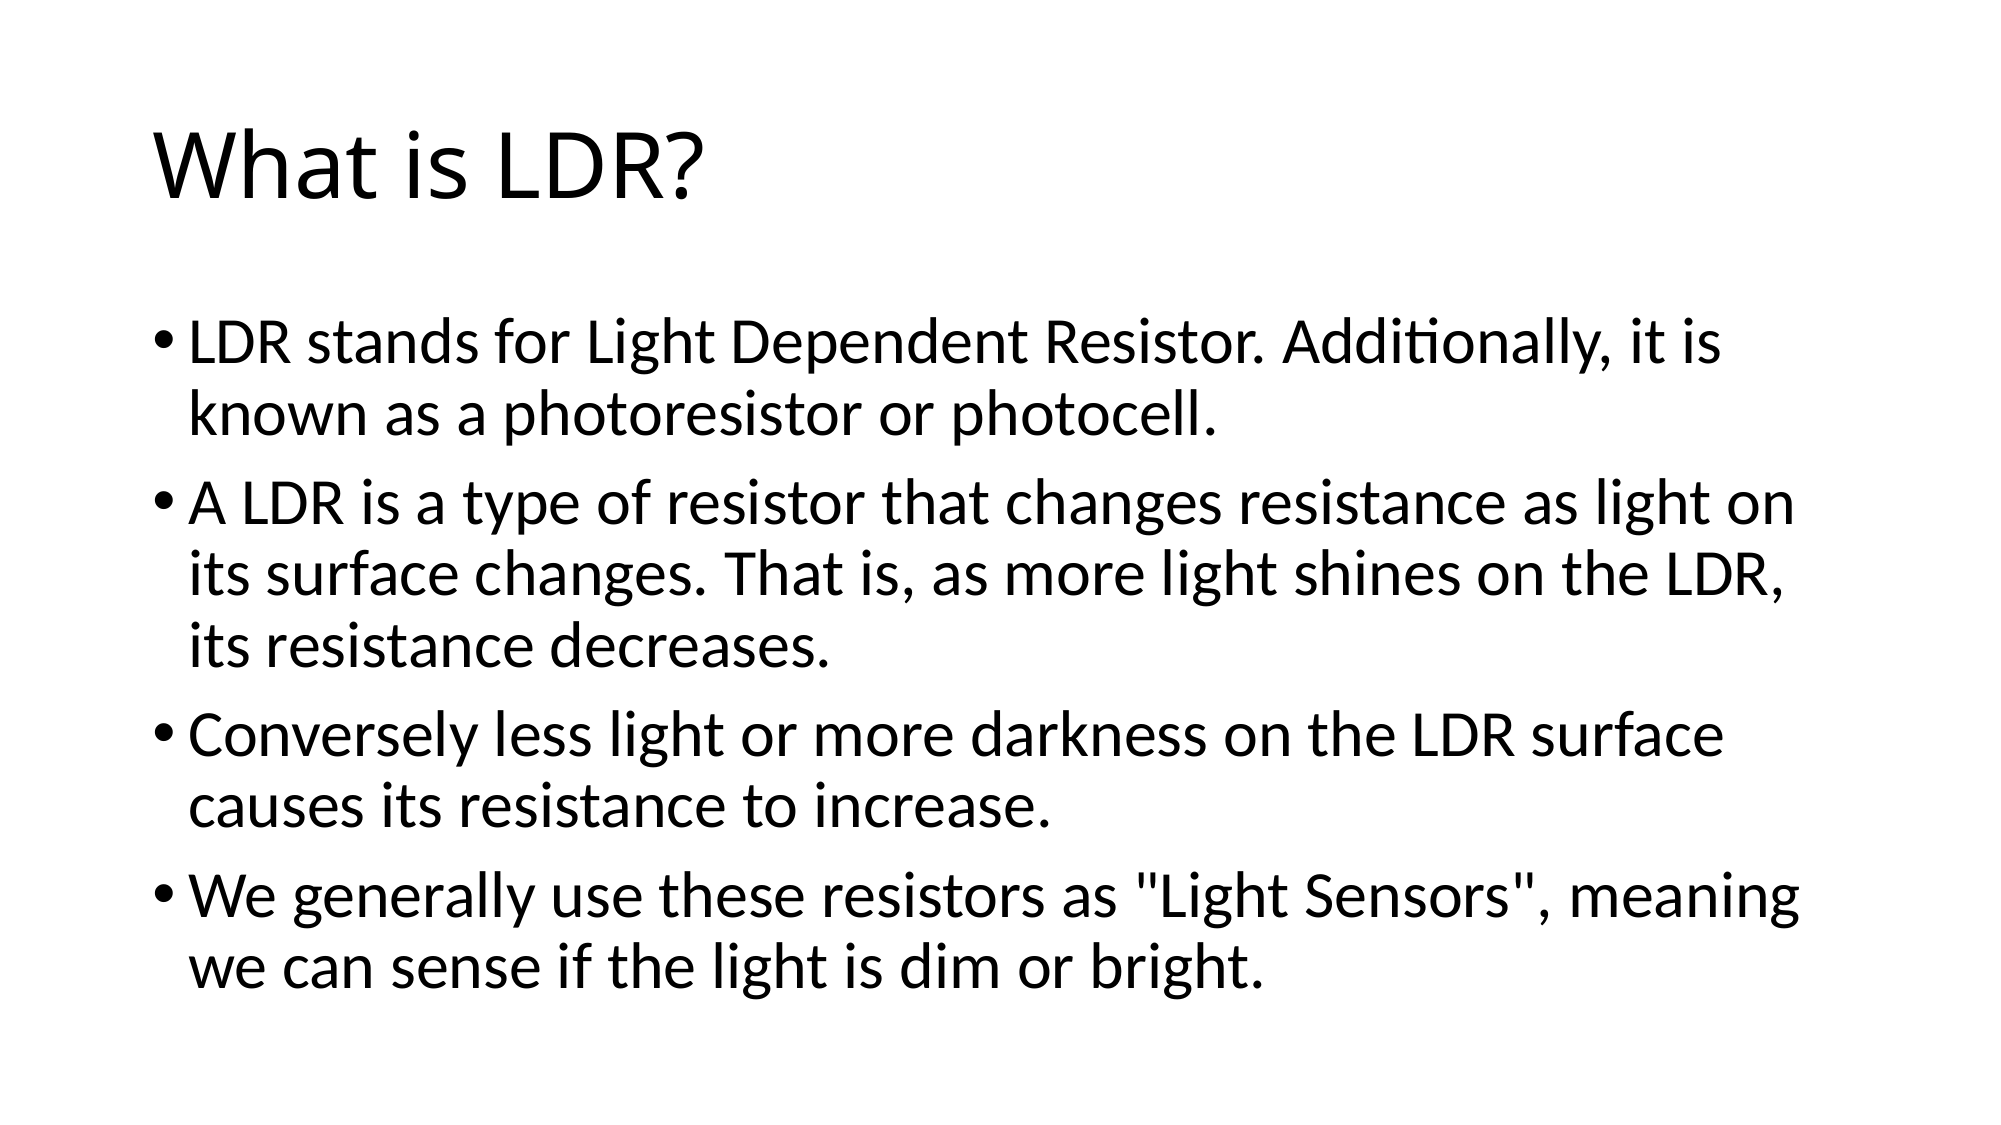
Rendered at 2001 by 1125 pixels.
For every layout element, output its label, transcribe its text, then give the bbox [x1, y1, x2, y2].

title What is LDR? [137, 59, 1863, 278]
list LDR stands for Light Dependent Resistor. Additionally, it is known as a photoresistor or photocell. A LDR is a type of resistor that changes resistance as light on its surface changes. That is, as more light shines on the LDR, its resistance decreases. Conversely less light or more darkness on the LDR surface causes its resistance to increase. We generally use these resistors as "Light Sensors", meaning we can sense if the light is dim or bright. [137, 299, 1863, 1014]
